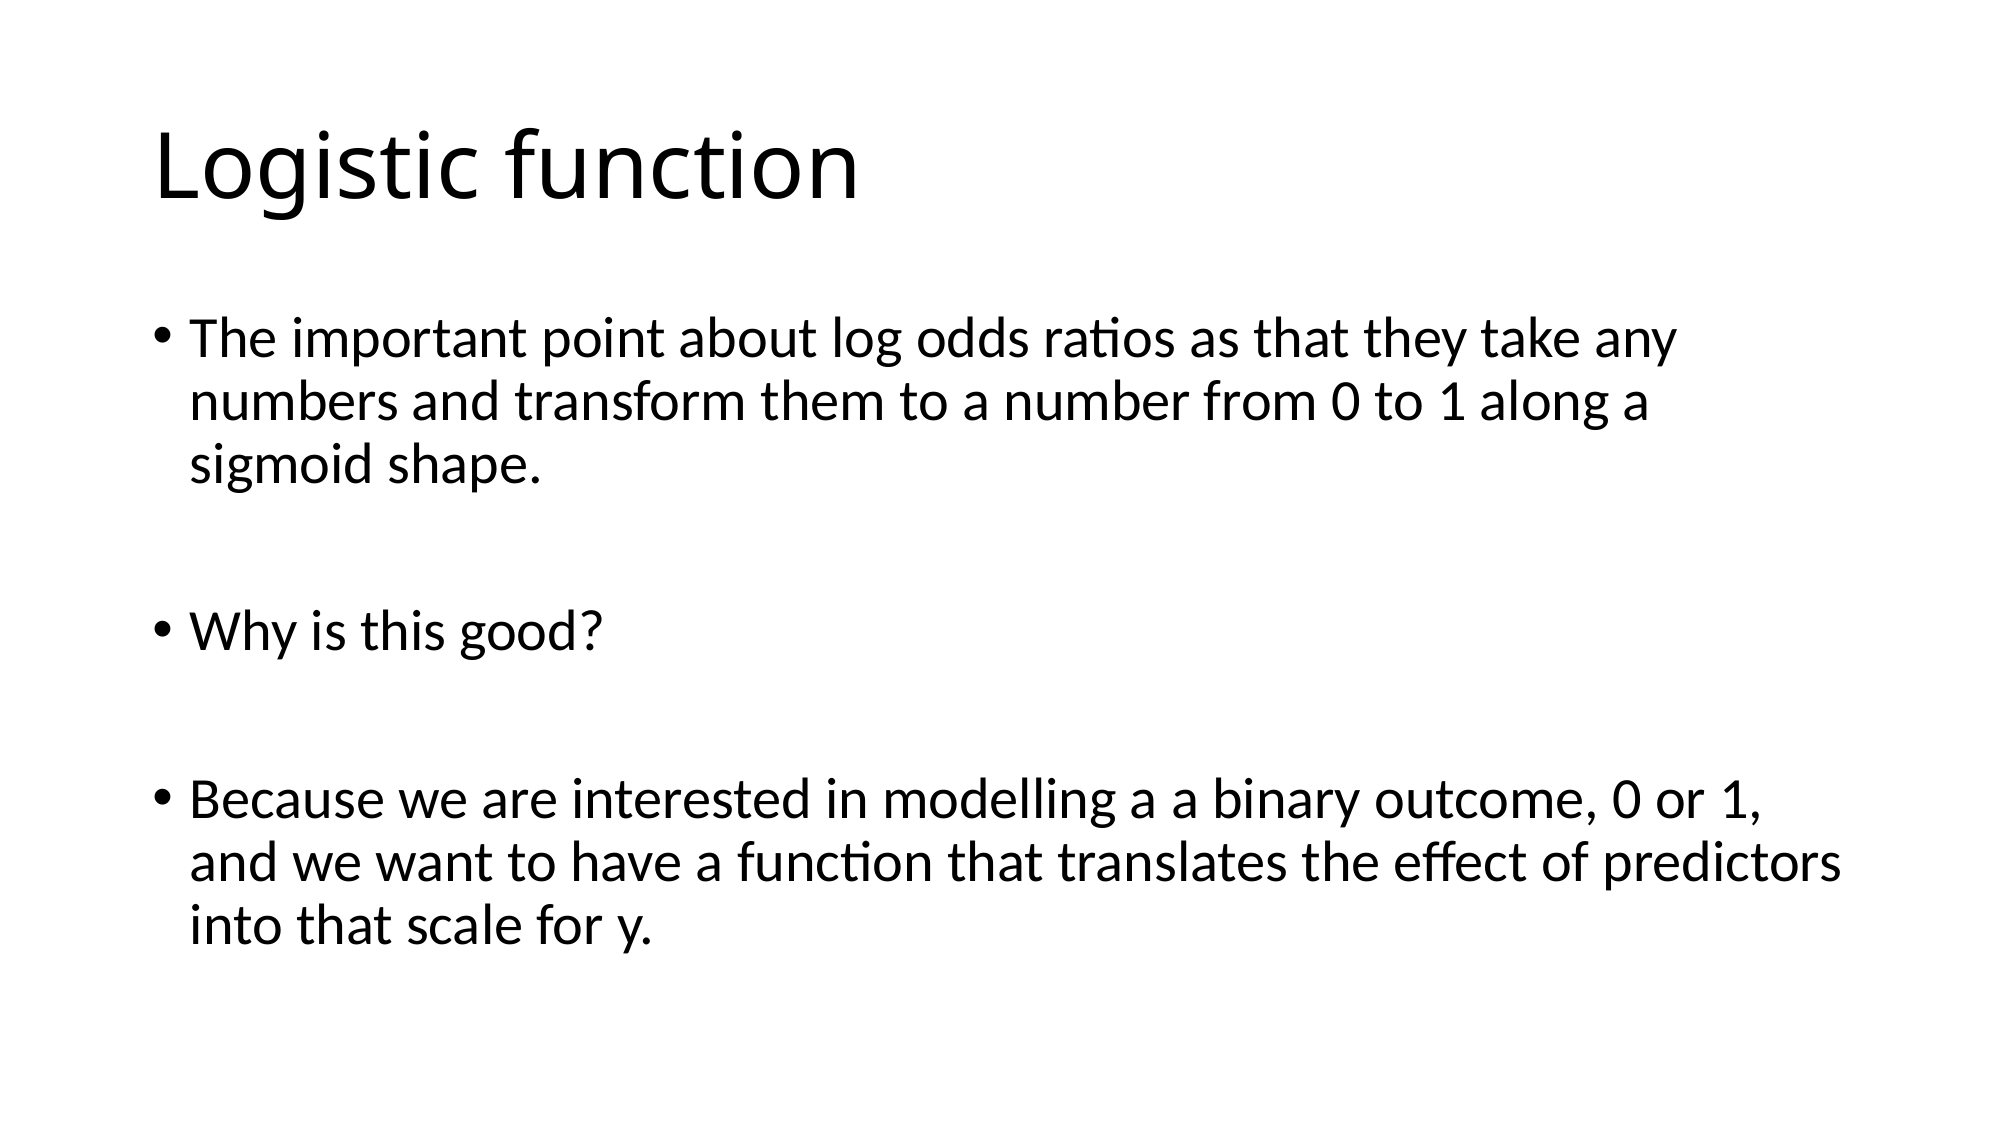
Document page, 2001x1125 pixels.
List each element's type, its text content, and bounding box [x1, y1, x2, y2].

title Logistic function [137, 59, 1863, 278]
list The important point about log odds ratios as that they take any numbers and transform them to a number from 0 to 1 along a sigmoid shape. Why is this good? Because we are interested in modelling a a binary outcome, 0 or 1, and we want to have a function that translates the effect of predictors into that scale for y. [137, 299, 1863, 1014]
